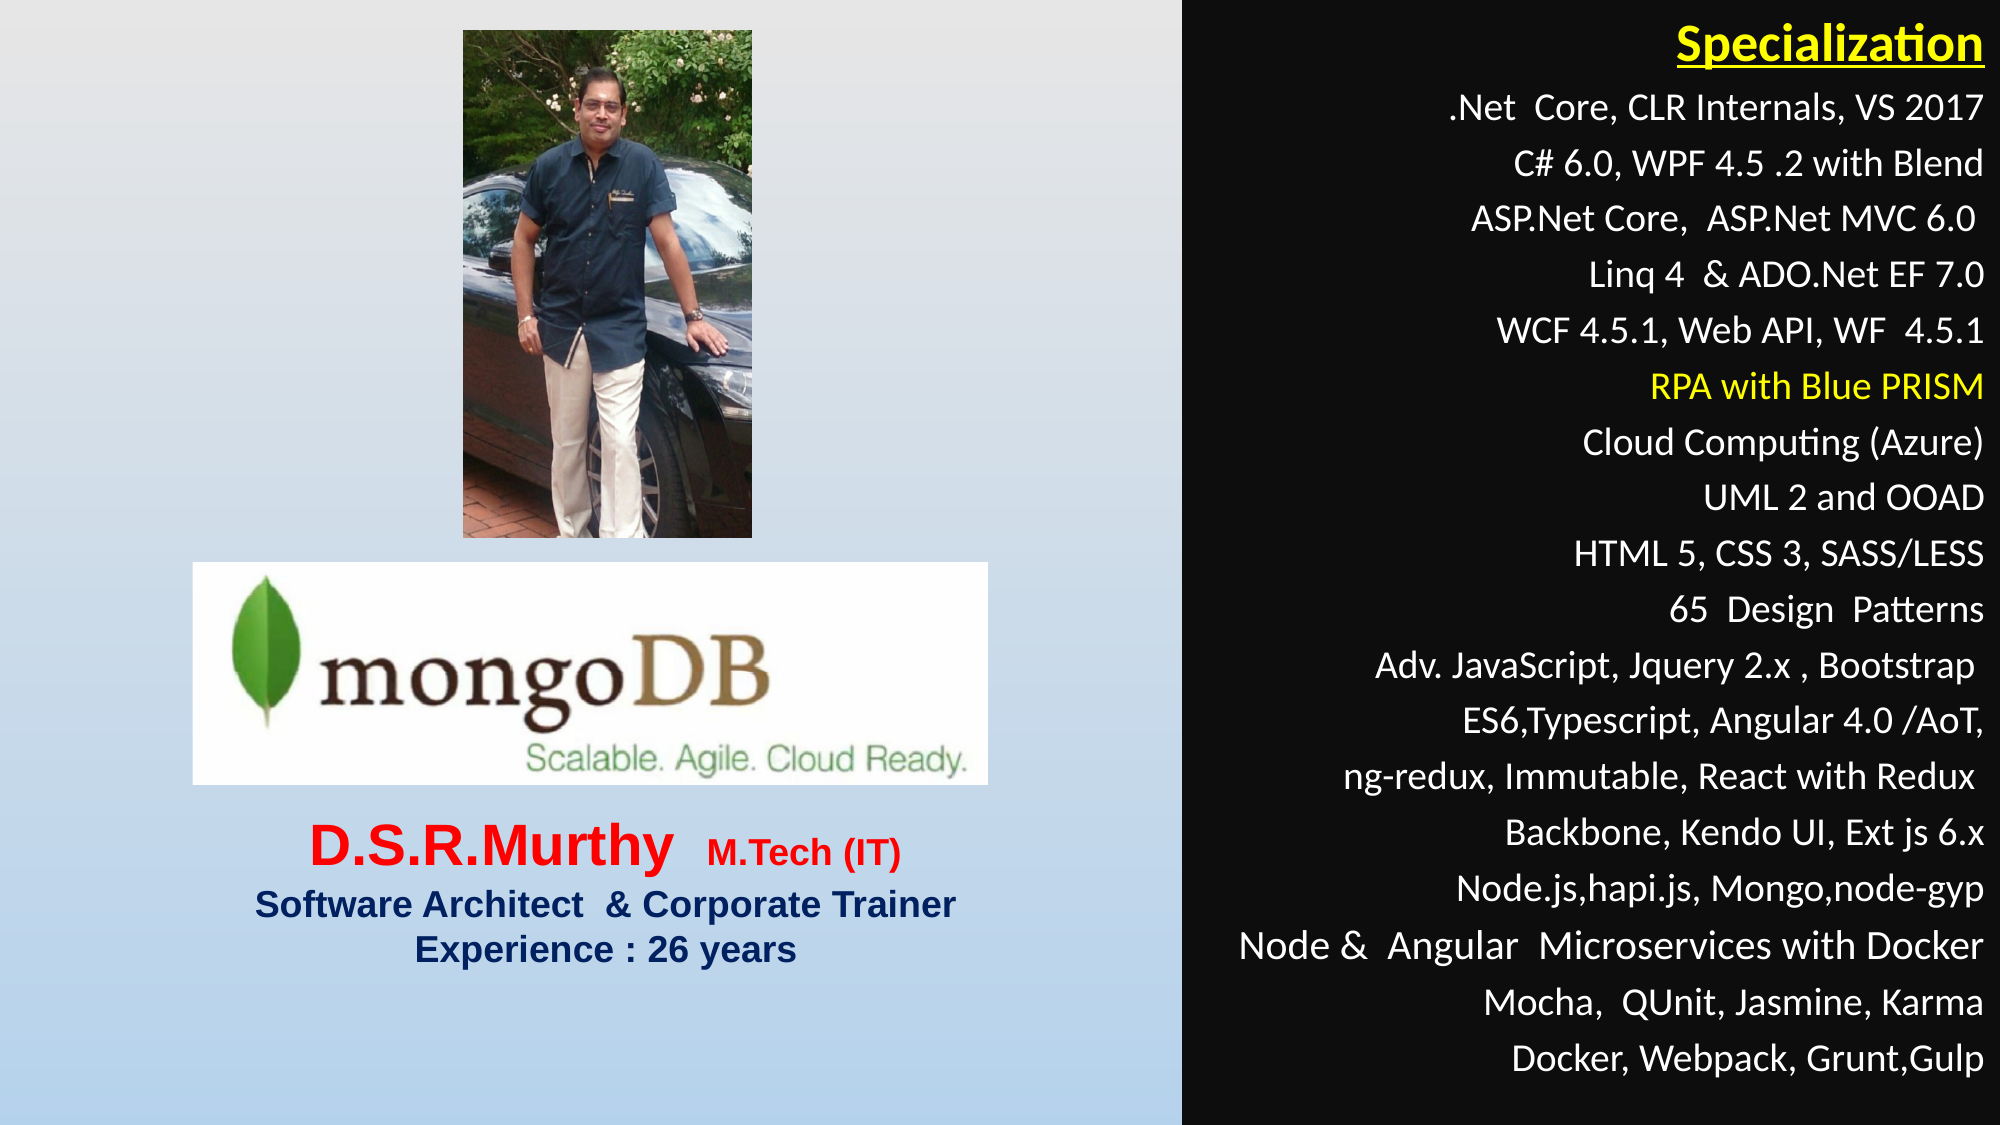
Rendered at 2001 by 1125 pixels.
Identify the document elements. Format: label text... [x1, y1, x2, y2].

picture [192, 562, 988, 785]
text_box Specialization .Net Core, CLR Internals, VS 2017 C# 6.0, WPF 4.5 .2 with Blend ASP.Net Core, ASP.Net MVC 6.0 Linq 4 & ADO.Net EF 7.0 WCF 4.5.1, Web API, WF 4.5.1 RPA with Blue PRISM Cloud Computing (Azure) UML 2 and OOAD HTML 5, CSS 3, SASS/LESS 65 Design Patterns Adv. JavaScript, Jquery 2.x , Bootstrap ES6,Typescript, Angular 4.0 /AoT, ng-redux, Immutable, React with Redux Backbone, Kendo UI, Ext js 6.x Node.js,hapi.js, Mongo,node-gyp Node & Angular Microservices with Docker Mocha, QUnit, Jasmine, Karma Docker, Webpack, Grunt,Gulp [1182, 0, 2000, 1125]
picture [463, 30, 752, 538]
text_box D.S.R.Murthy M.Tech (IT) Software Architect & Corporate Trainer Experience : 26 years [145, 783, 1067, 843]
